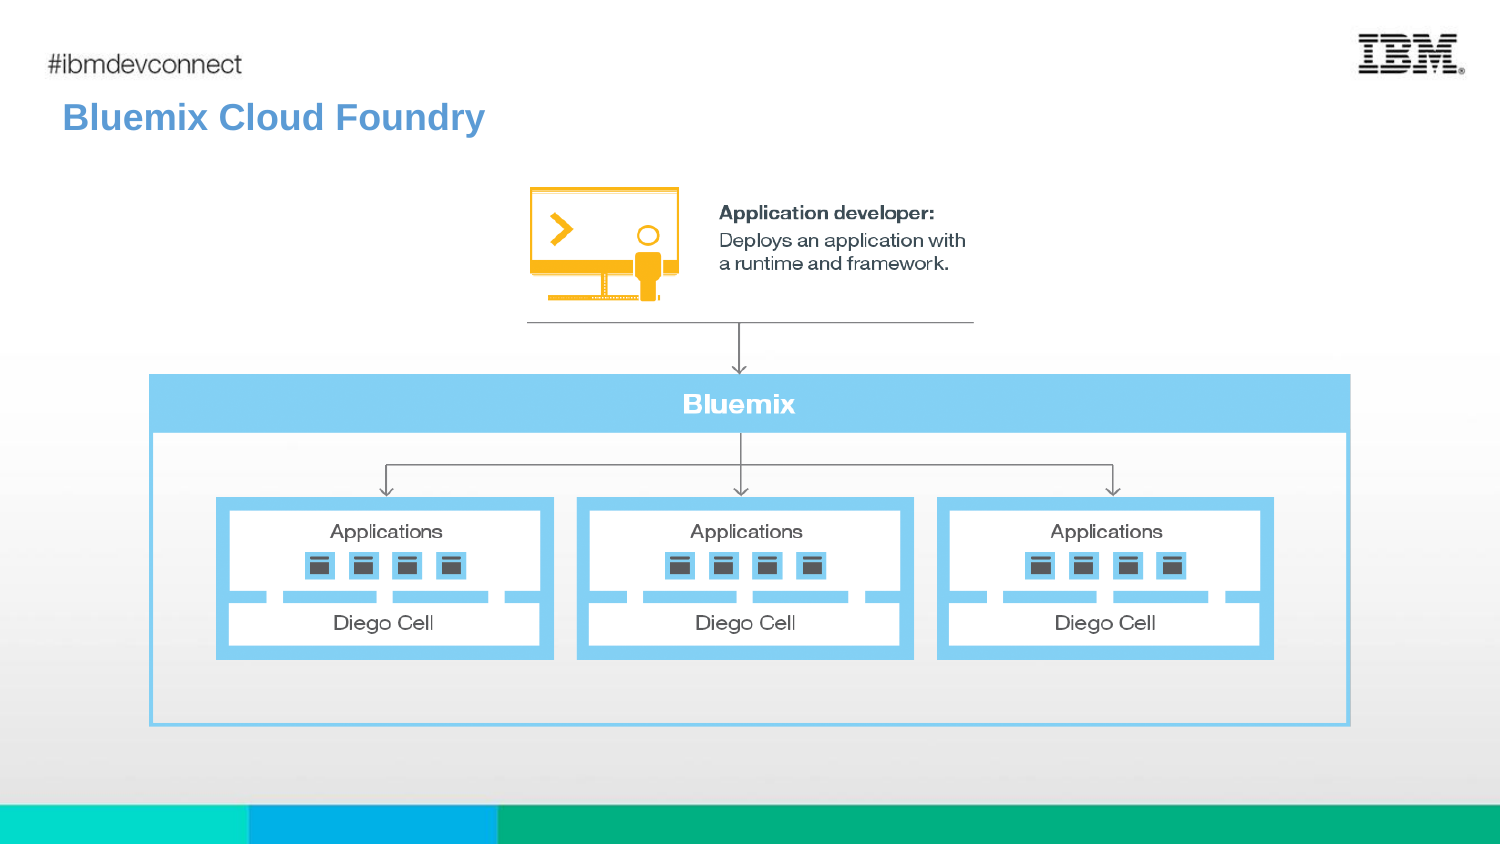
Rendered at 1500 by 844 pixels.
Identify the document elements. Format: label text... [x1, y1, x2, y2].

title Bluemix Cloud Foundry [51, 85, 1347, 152]
picture [0, 0, 1500, 844]
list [111, 166, 1392, 779]
